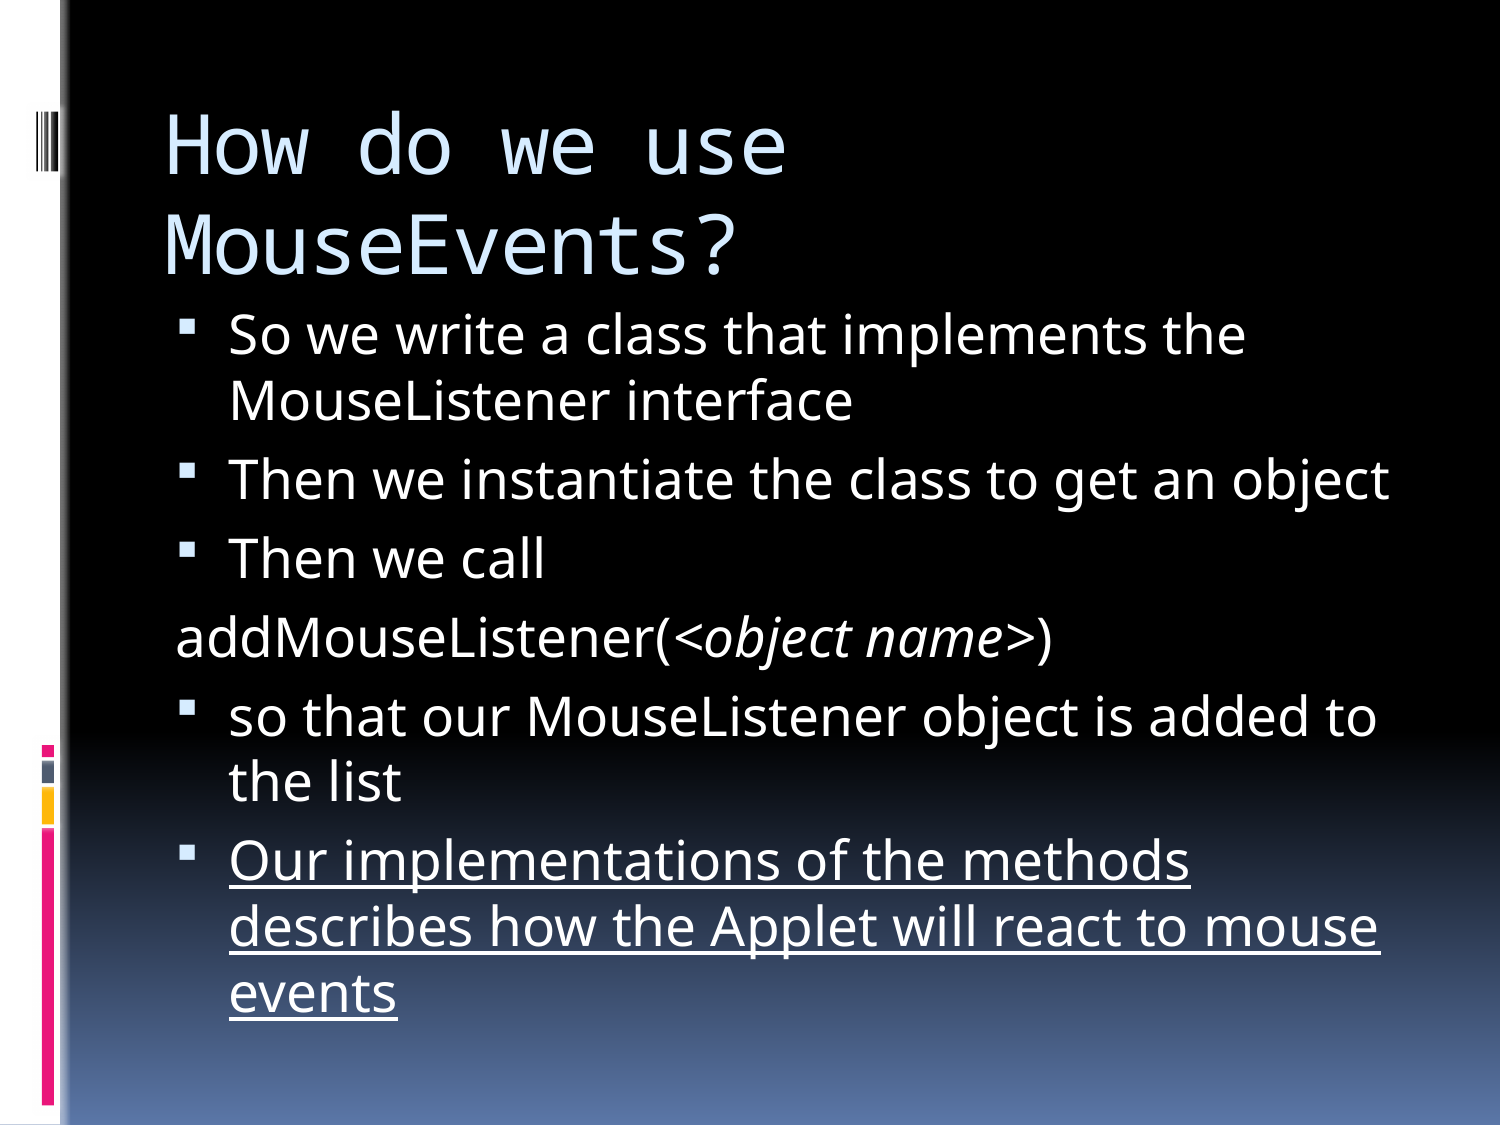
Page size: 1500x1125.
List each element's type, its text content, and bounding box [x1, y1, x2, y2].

title How do we use MouseEvents? [150, 83, 1425, 234]
list So we write a class that implements the MouseListener interface Then we instantiate the class to get an object Then we call addMouseListener(<object name>) so that our MouseListener object is added to the list Our implementations of the methods describes how the Applet will react to mouse events [150, 292, 1425, 1043]
